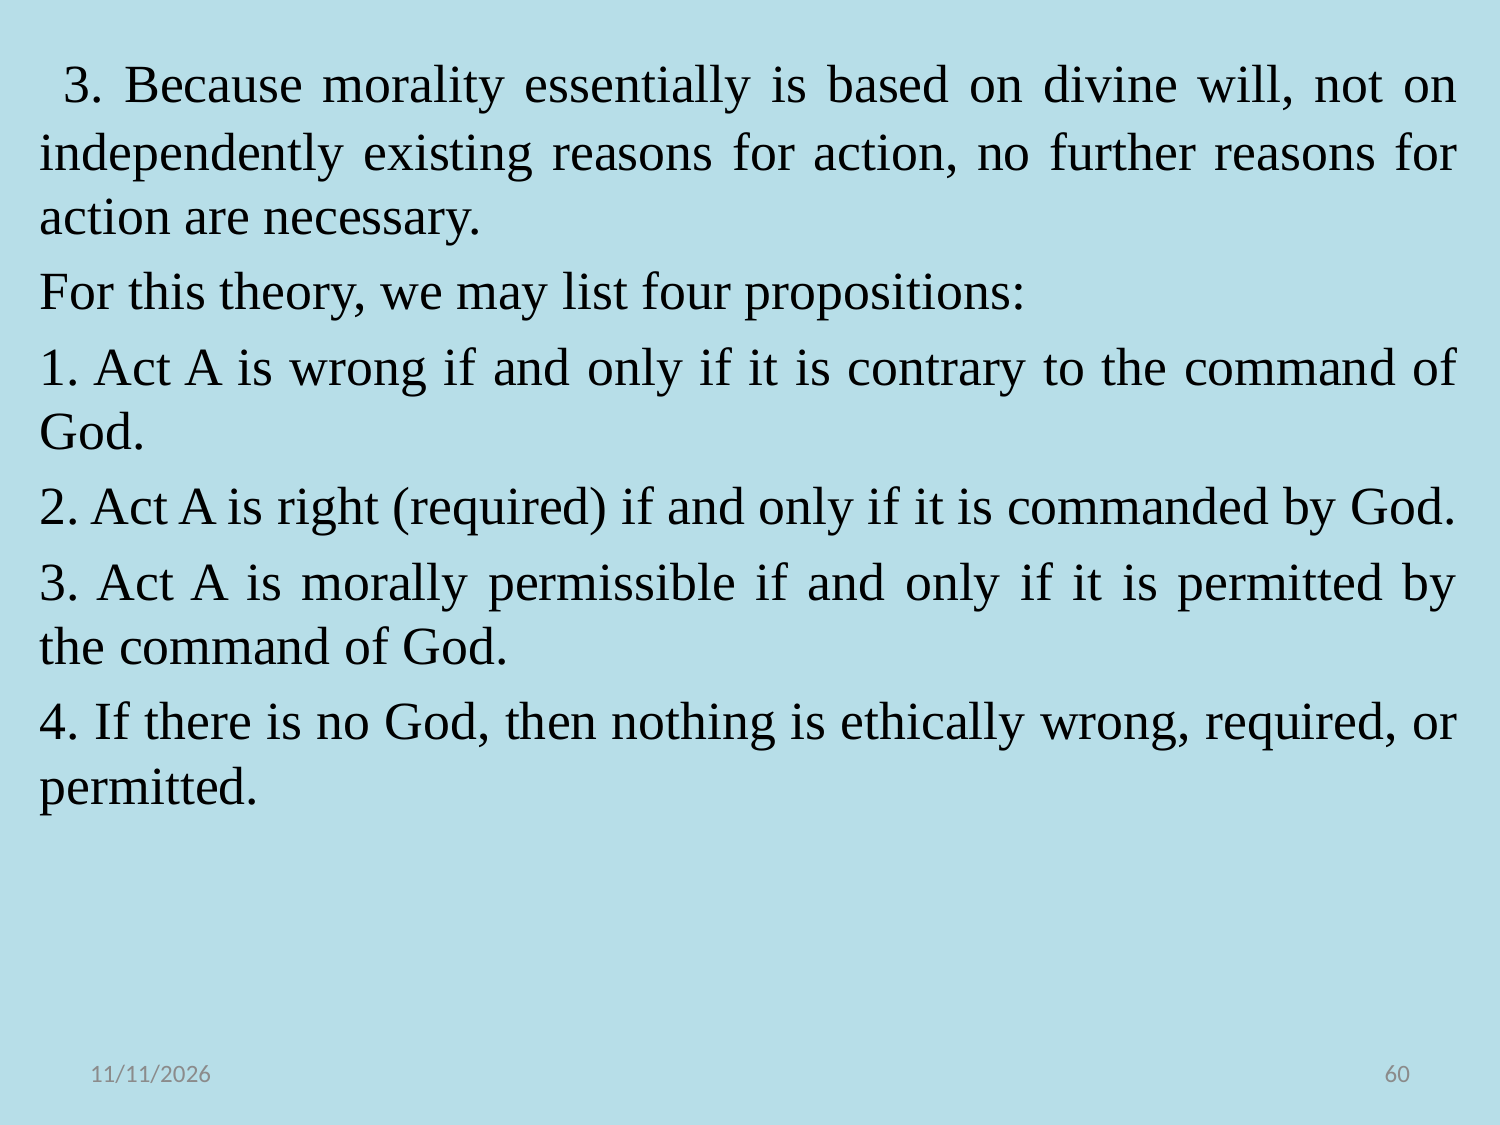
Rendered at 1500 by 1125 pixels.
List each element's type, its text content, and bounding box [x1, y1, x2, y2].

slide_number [75, 1042, 425, 1103]
slide_number 60 [1074, 1042, 1425, 1103]
subtitle 3. Because morality essentially is based on divine will, not on independently existing reasons for action, no further reasons for action are necessary. For this theory, we may list four propositions: 1. Act A is wrong if and only if it is contrary to the command of God. 2. Act A is right (required) if and only if it is commanded by God. 3. Act A is morally permissible if and only if it is permitted by the command of God. 4. If there is no God, then nothing is ethically wrong, required, or permitted. [24, 24, 1475, 1100]
